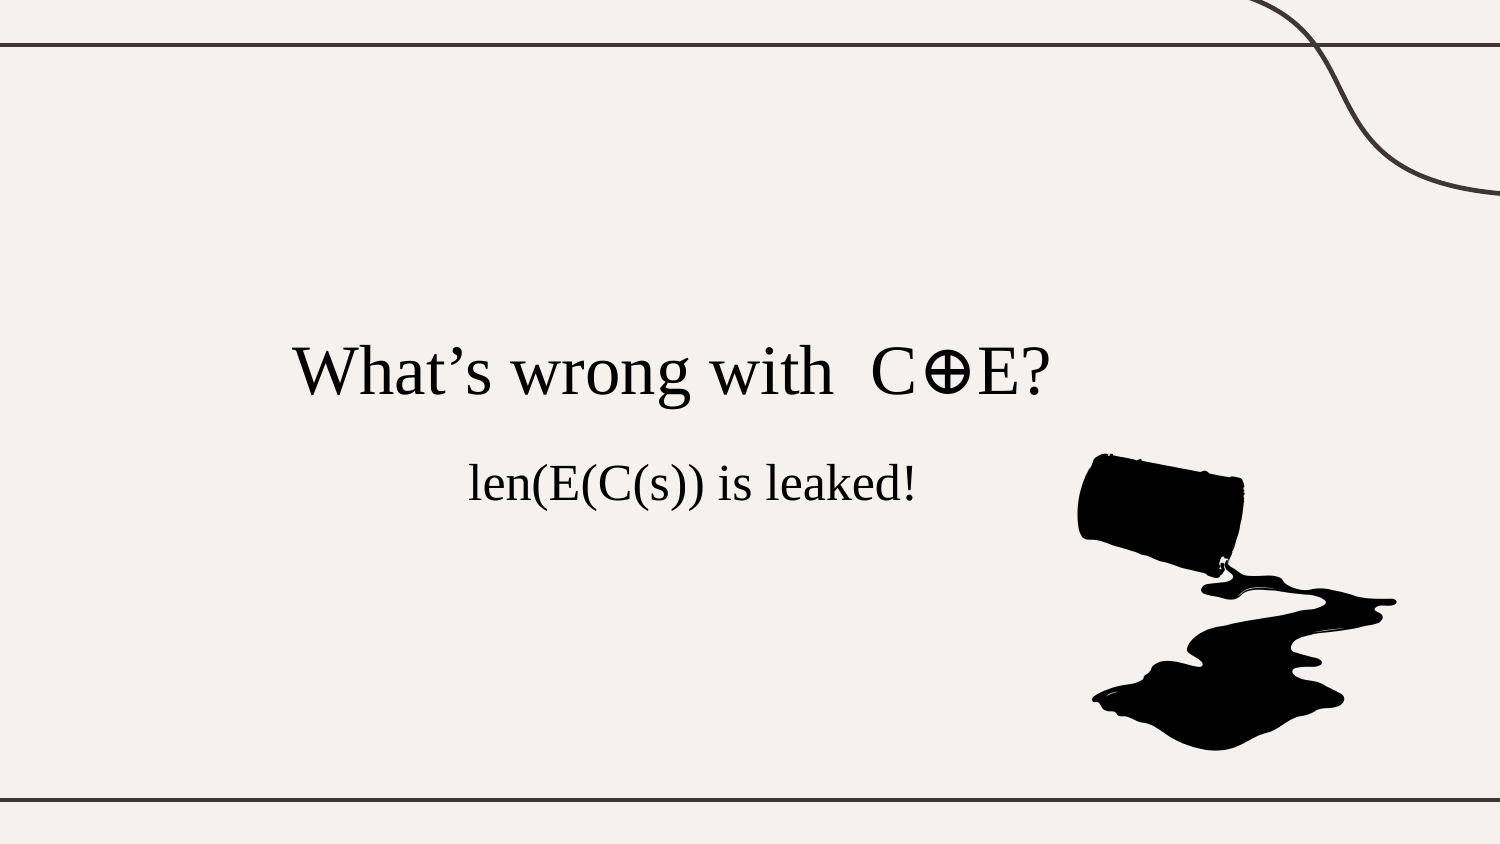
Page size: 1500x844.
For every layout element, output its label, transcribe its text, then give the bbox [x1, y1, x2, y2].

list len(E(C(s)) is leaked! [378, 432, 1032, 535]
picture [1045, 410, 1429, 794]
title What’s wrong with C⊕E? [277, 309, 1178, 411]
